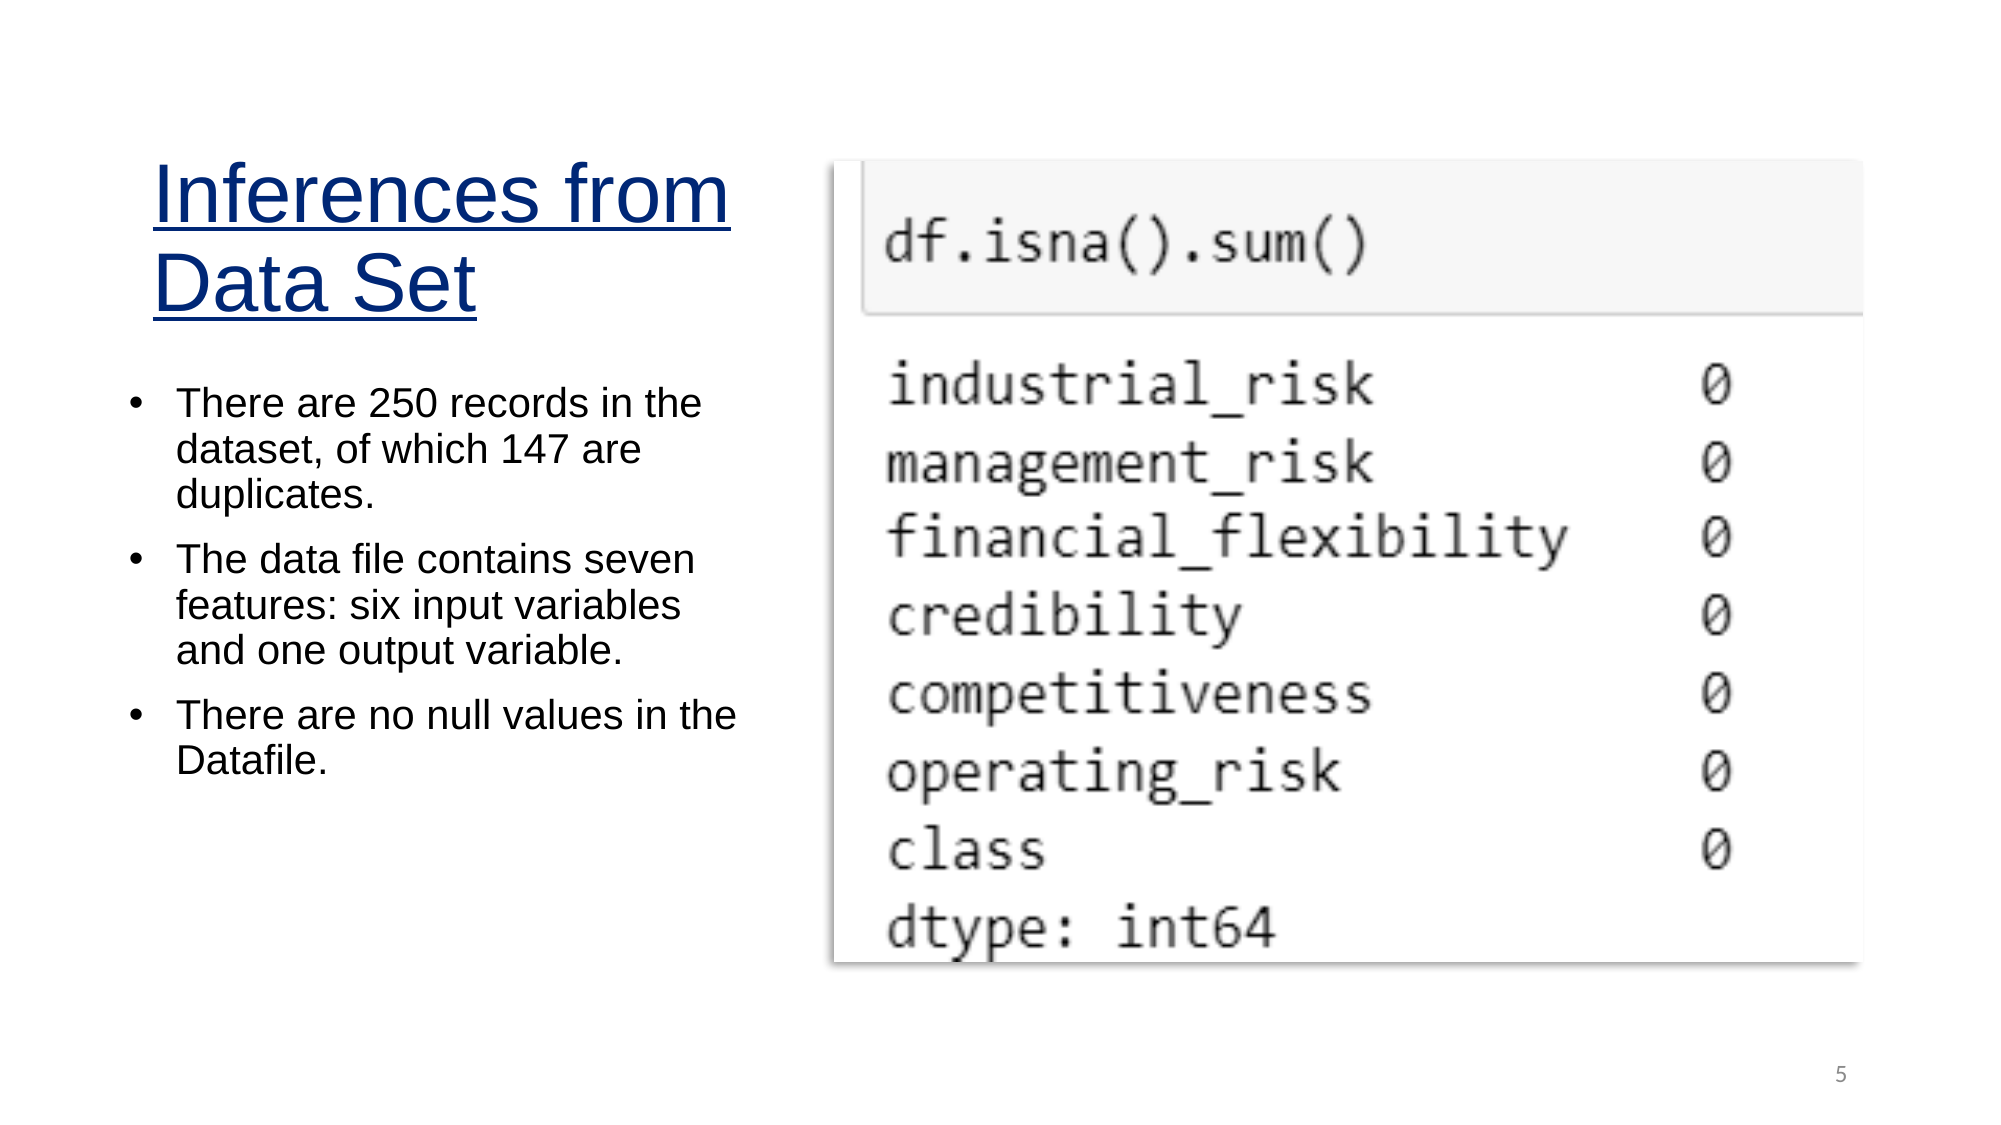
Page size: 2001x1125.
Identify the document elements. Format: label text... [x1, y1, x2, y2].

title Inferences from Data Set [137, 75, 783, 338]
slide_number 5 [1412, 1042, 1863, 1103]
list There are 250 records in the dataset, of which 147 are duplicates. The data file contains seven features: six input variables and one output variable. There are no null values in the Datafile. [113, 374, 759, 1000]
picture [834, 161, 1863, 962]
